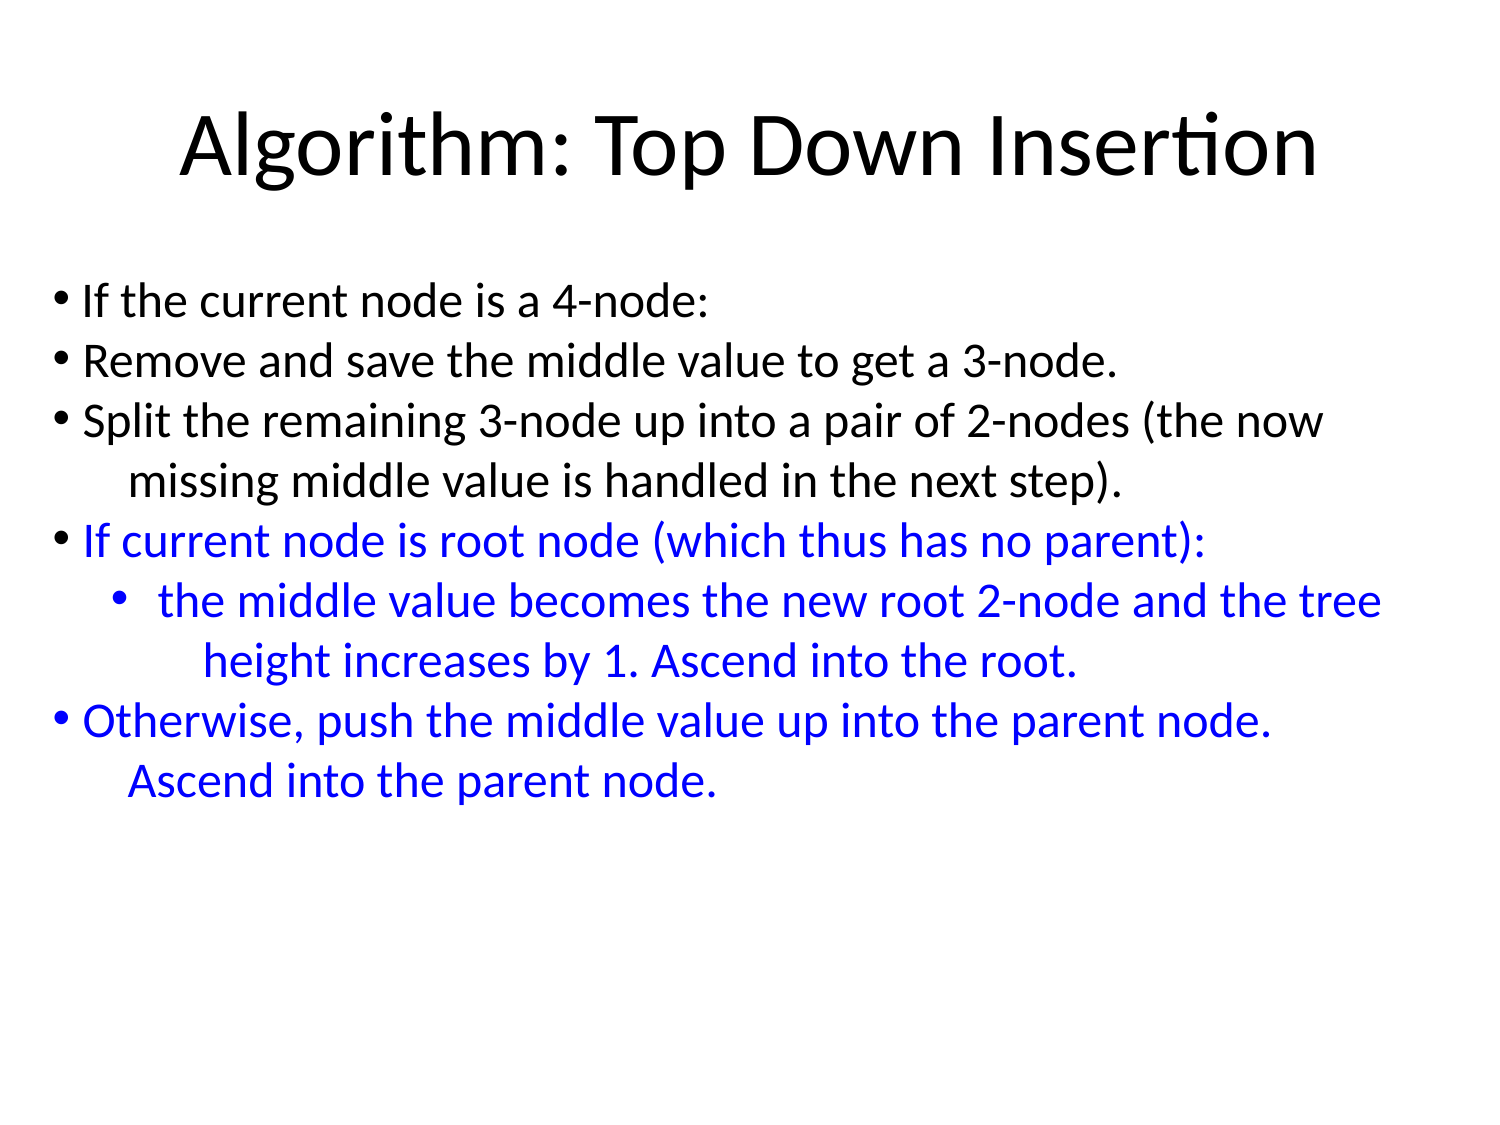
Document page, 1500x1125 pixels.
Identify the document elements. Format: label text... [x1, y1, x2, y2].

title Algorithm: Top Down Insertion [75, 45, 1425, 200]
text_box If the current node is a 4-node: Remove and save the middle value to get a 3-node. Split the remaining 3-node up into a pair of 2-nodes (the now missing middle value is handled in the next step). If current node is root node (which thus has no parent): the middle value becomes the new root 2-node and the tree height increases by 1. Ascend into the root. Otherwise, push the middle value up into the parent node. Ascend into the parent node. [37, 200, 1425, 1125]
